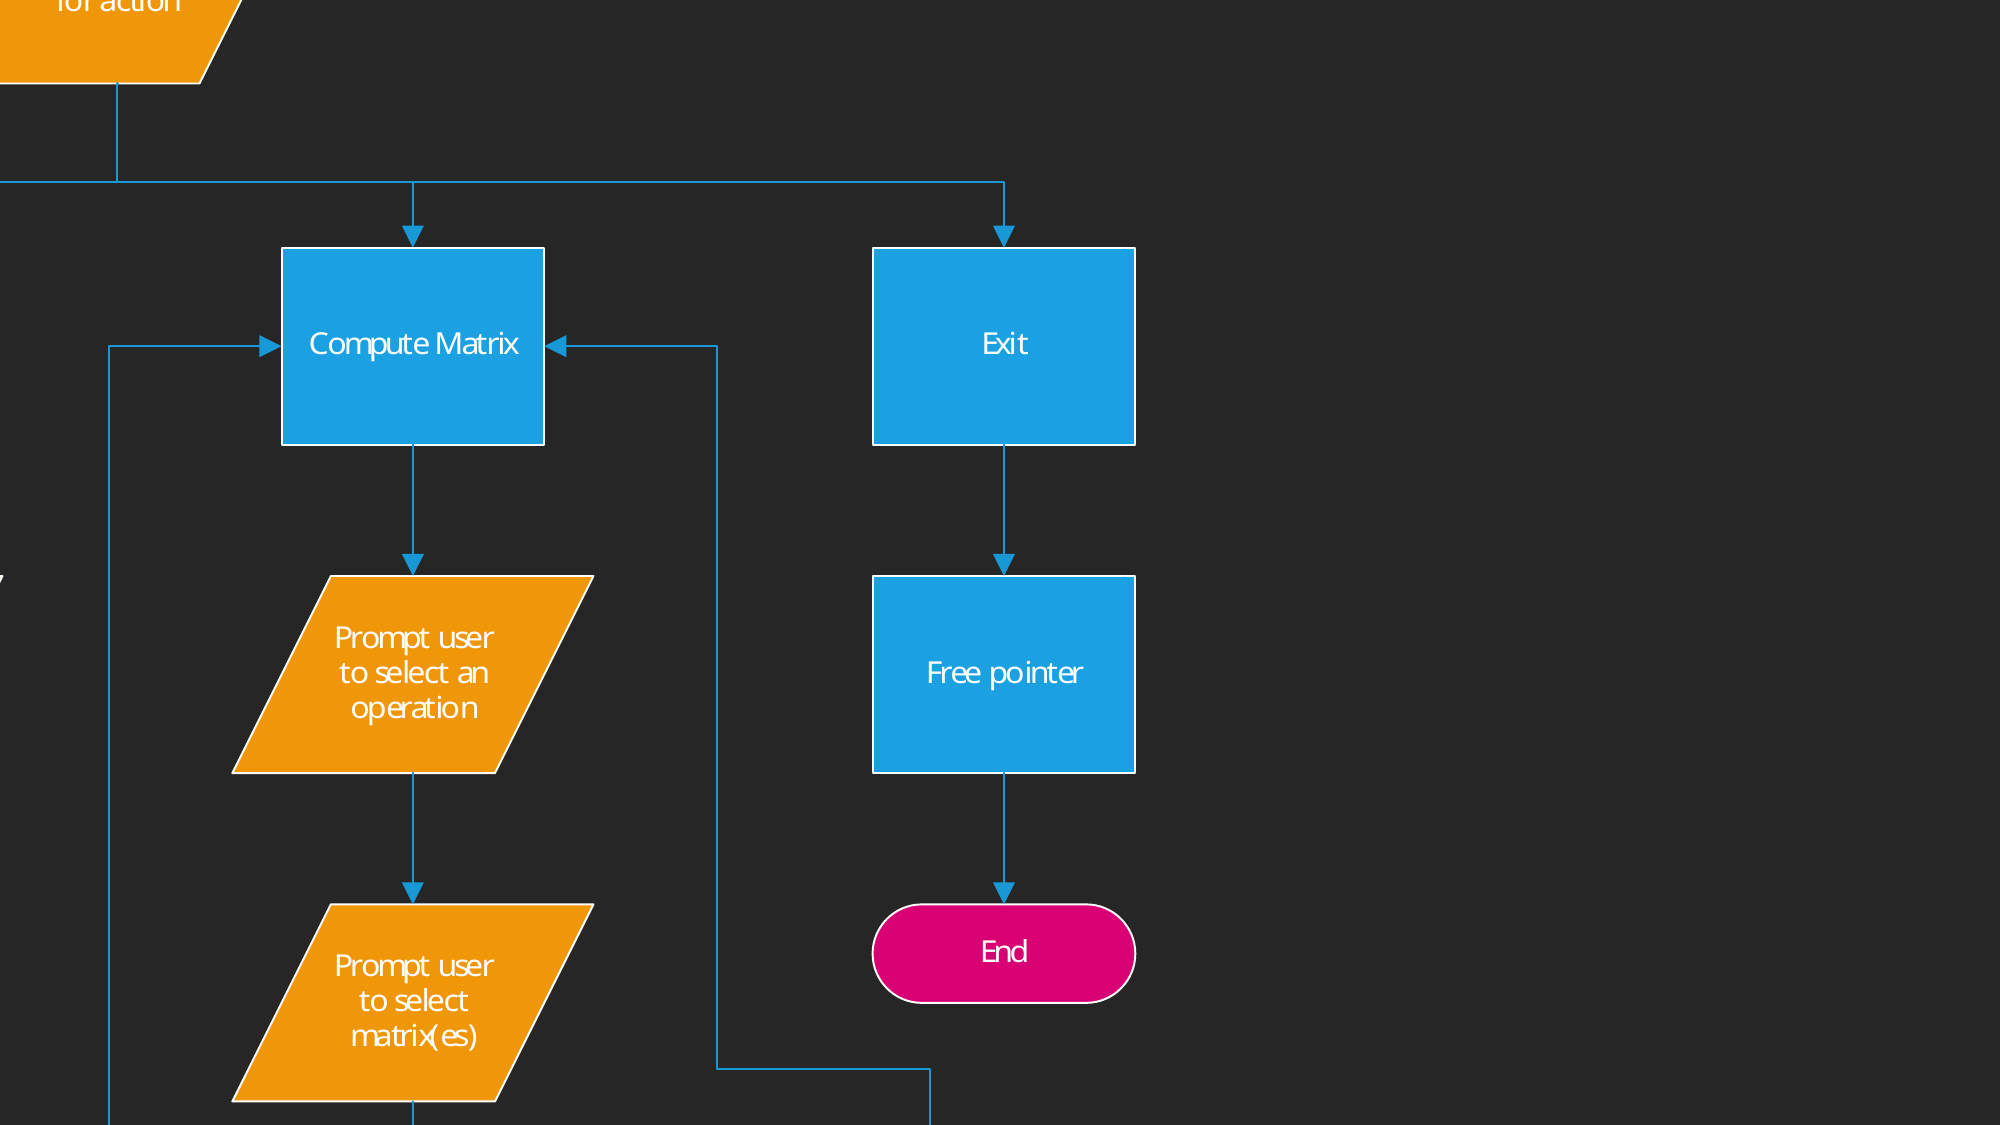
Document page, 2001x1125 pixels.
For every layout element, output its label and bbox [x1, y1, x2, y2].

list [0, 0, 1138, 1125]
